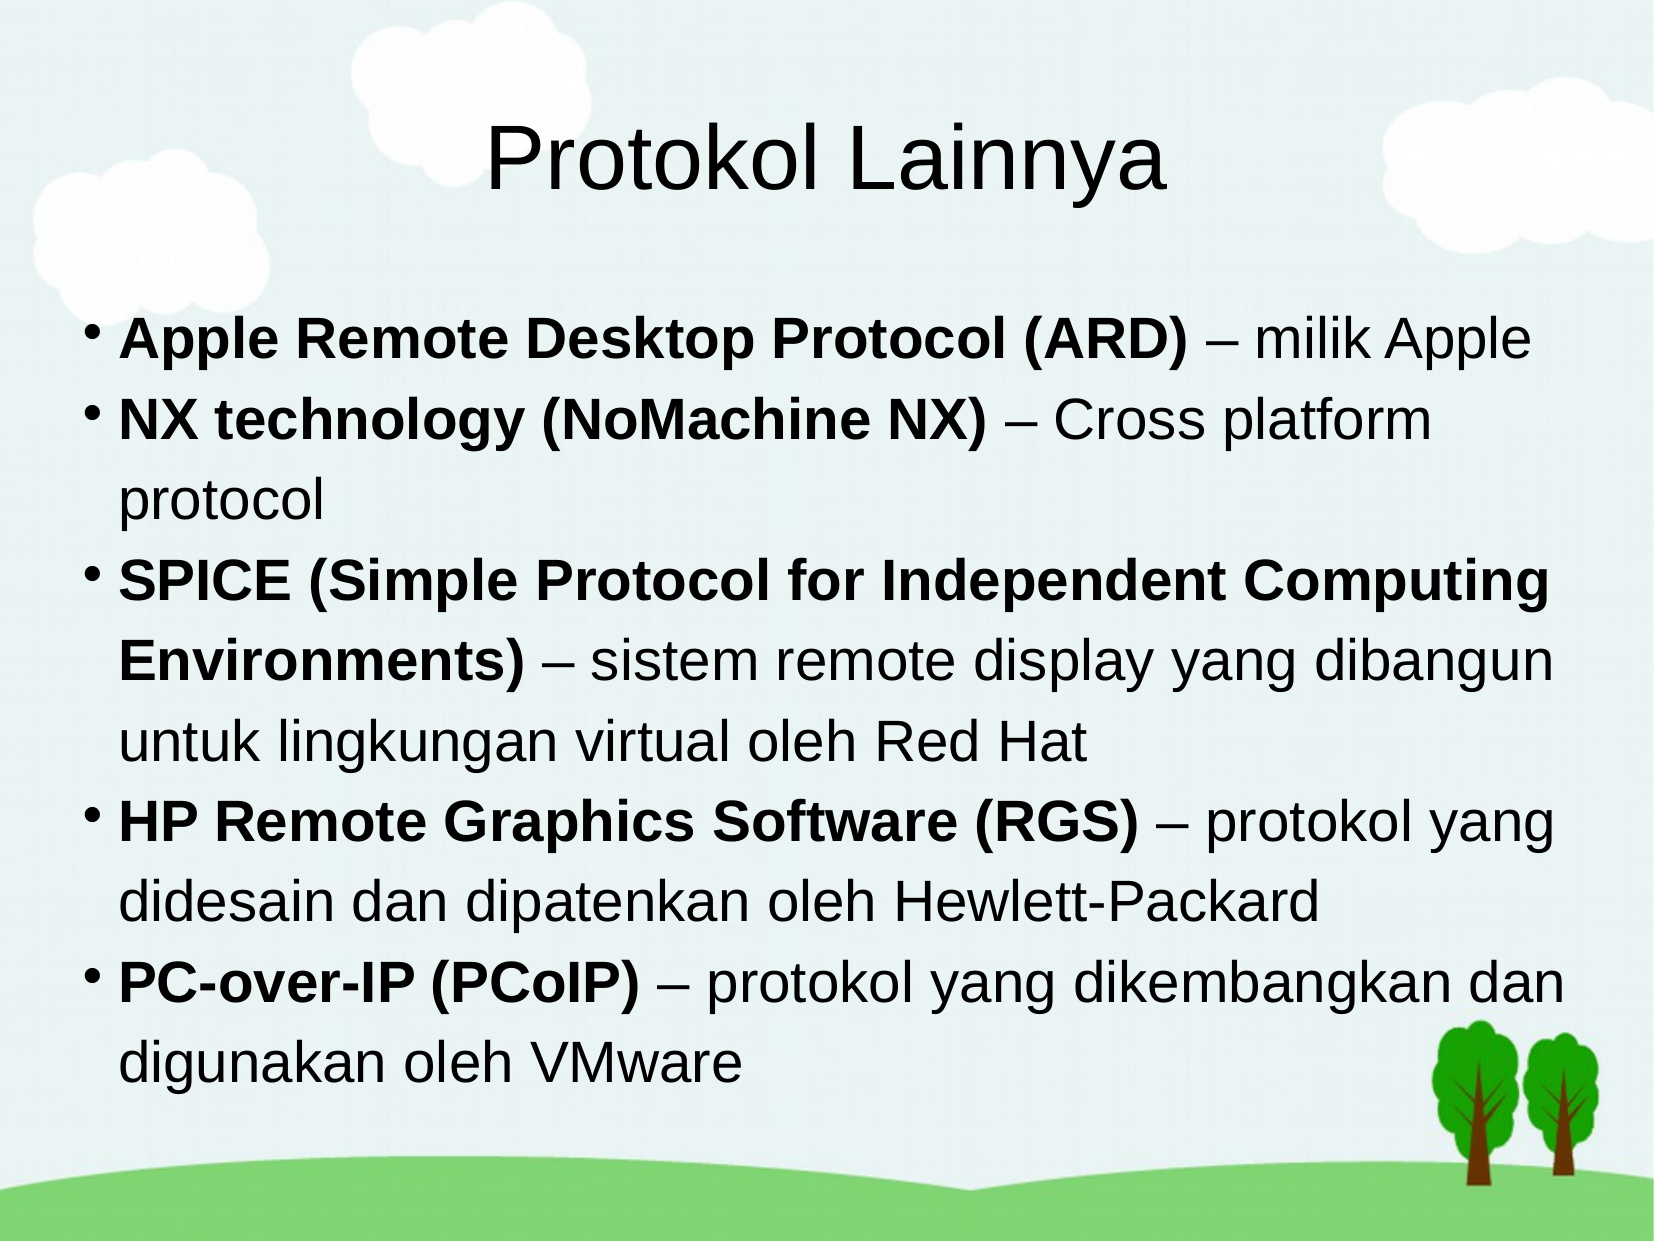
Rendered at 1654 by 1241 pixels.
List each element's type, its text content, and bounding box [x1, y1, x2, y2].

text_box Protokol Lainnya [82, 49, 1571, 257]
picture [0, 0, 1654, 1241]
text_box Apple Remote Desktop Protocol (ARD) – milik Apple NX technology (NoMachine NX) – Cross platform protocol SPICE (Simple Protocol for Independent Computing Environments) – sistem remote display yang dibangun untuk lingkungan virtual oleh Red Hat HP Remote Graphics Software (RGS) – protokol yang didesain dan dipatenkan oleh Hewlett-Packard PC-over-IP (PCoIP) – protokol yang dikembangkan dan digunakan oleh VMware [82, 290, 1571, 1087]
